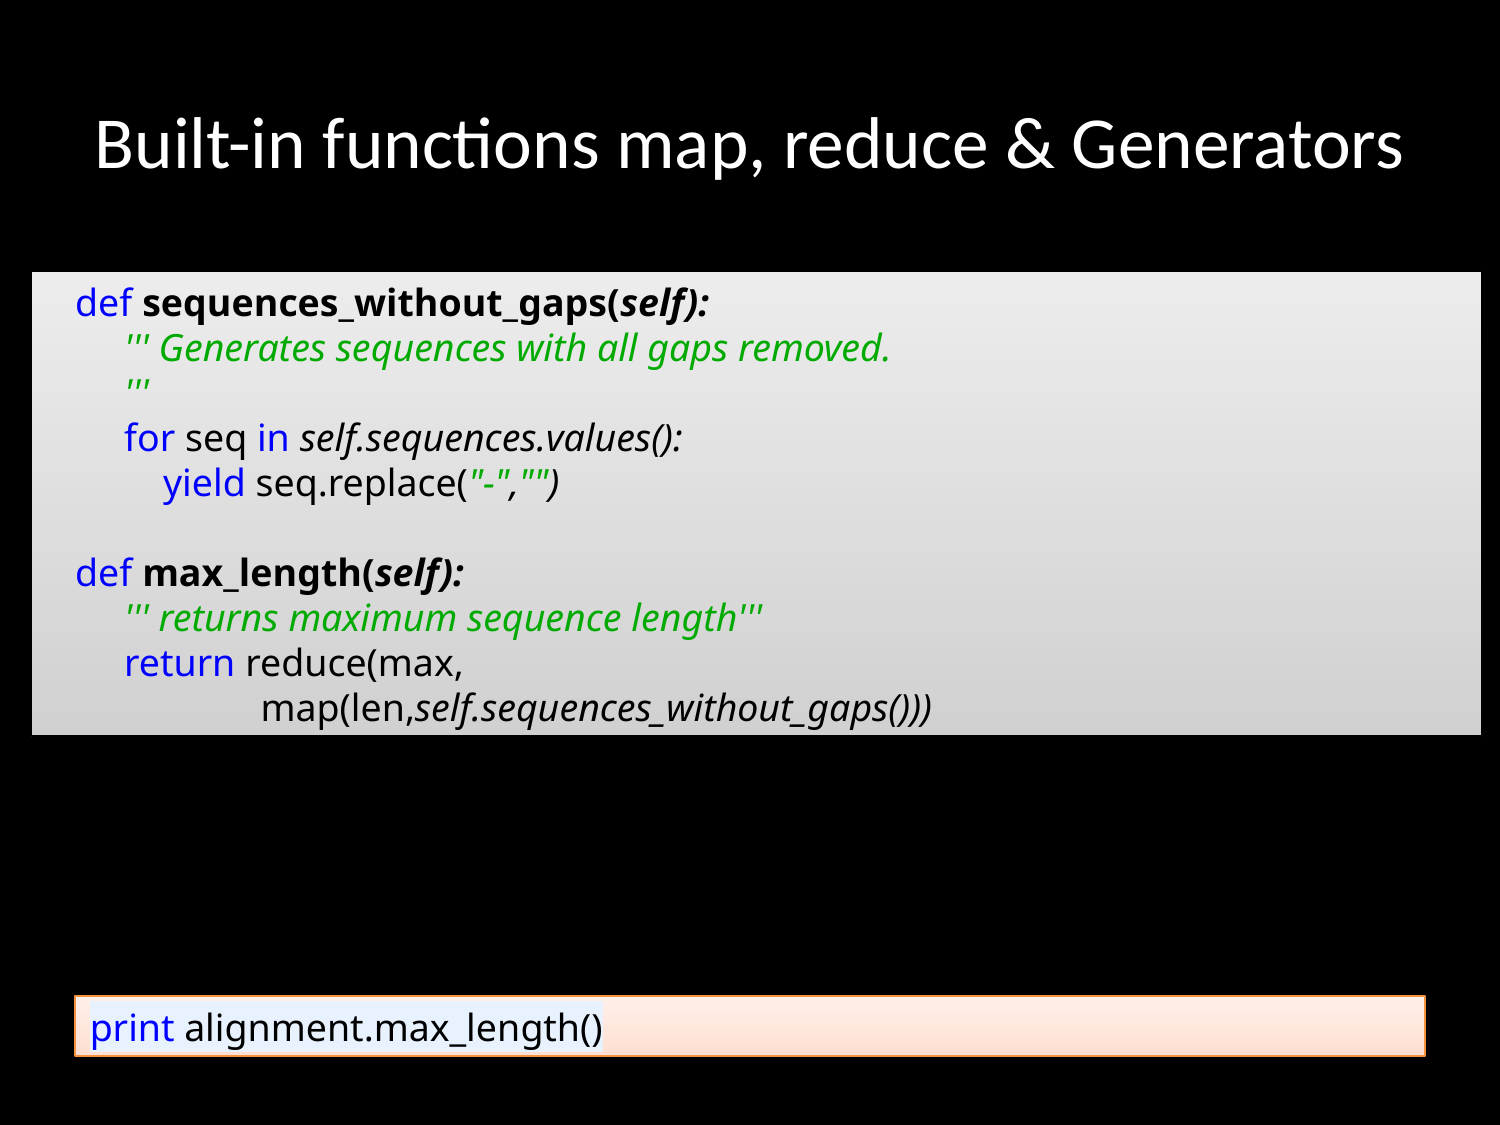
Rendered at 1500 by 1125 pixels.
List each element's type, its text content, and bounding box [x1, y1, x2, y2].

text_box print alignment.max_length() [74, 995, 1426, 1057]
text_box def sequences_without_gaps(self): ''' Generates sequences with all gaps removed. ''' for seq in self.sequences.values(): yield seq.replace("-","") def max_length(self): ''' returns maximum sequence length''' return reduce(max, map(len,self.sequences_without_gaps())) [31, 271, 1482, 737]
title Built-in functions map, reduce & Generators [75, 45, 1425, 233]
